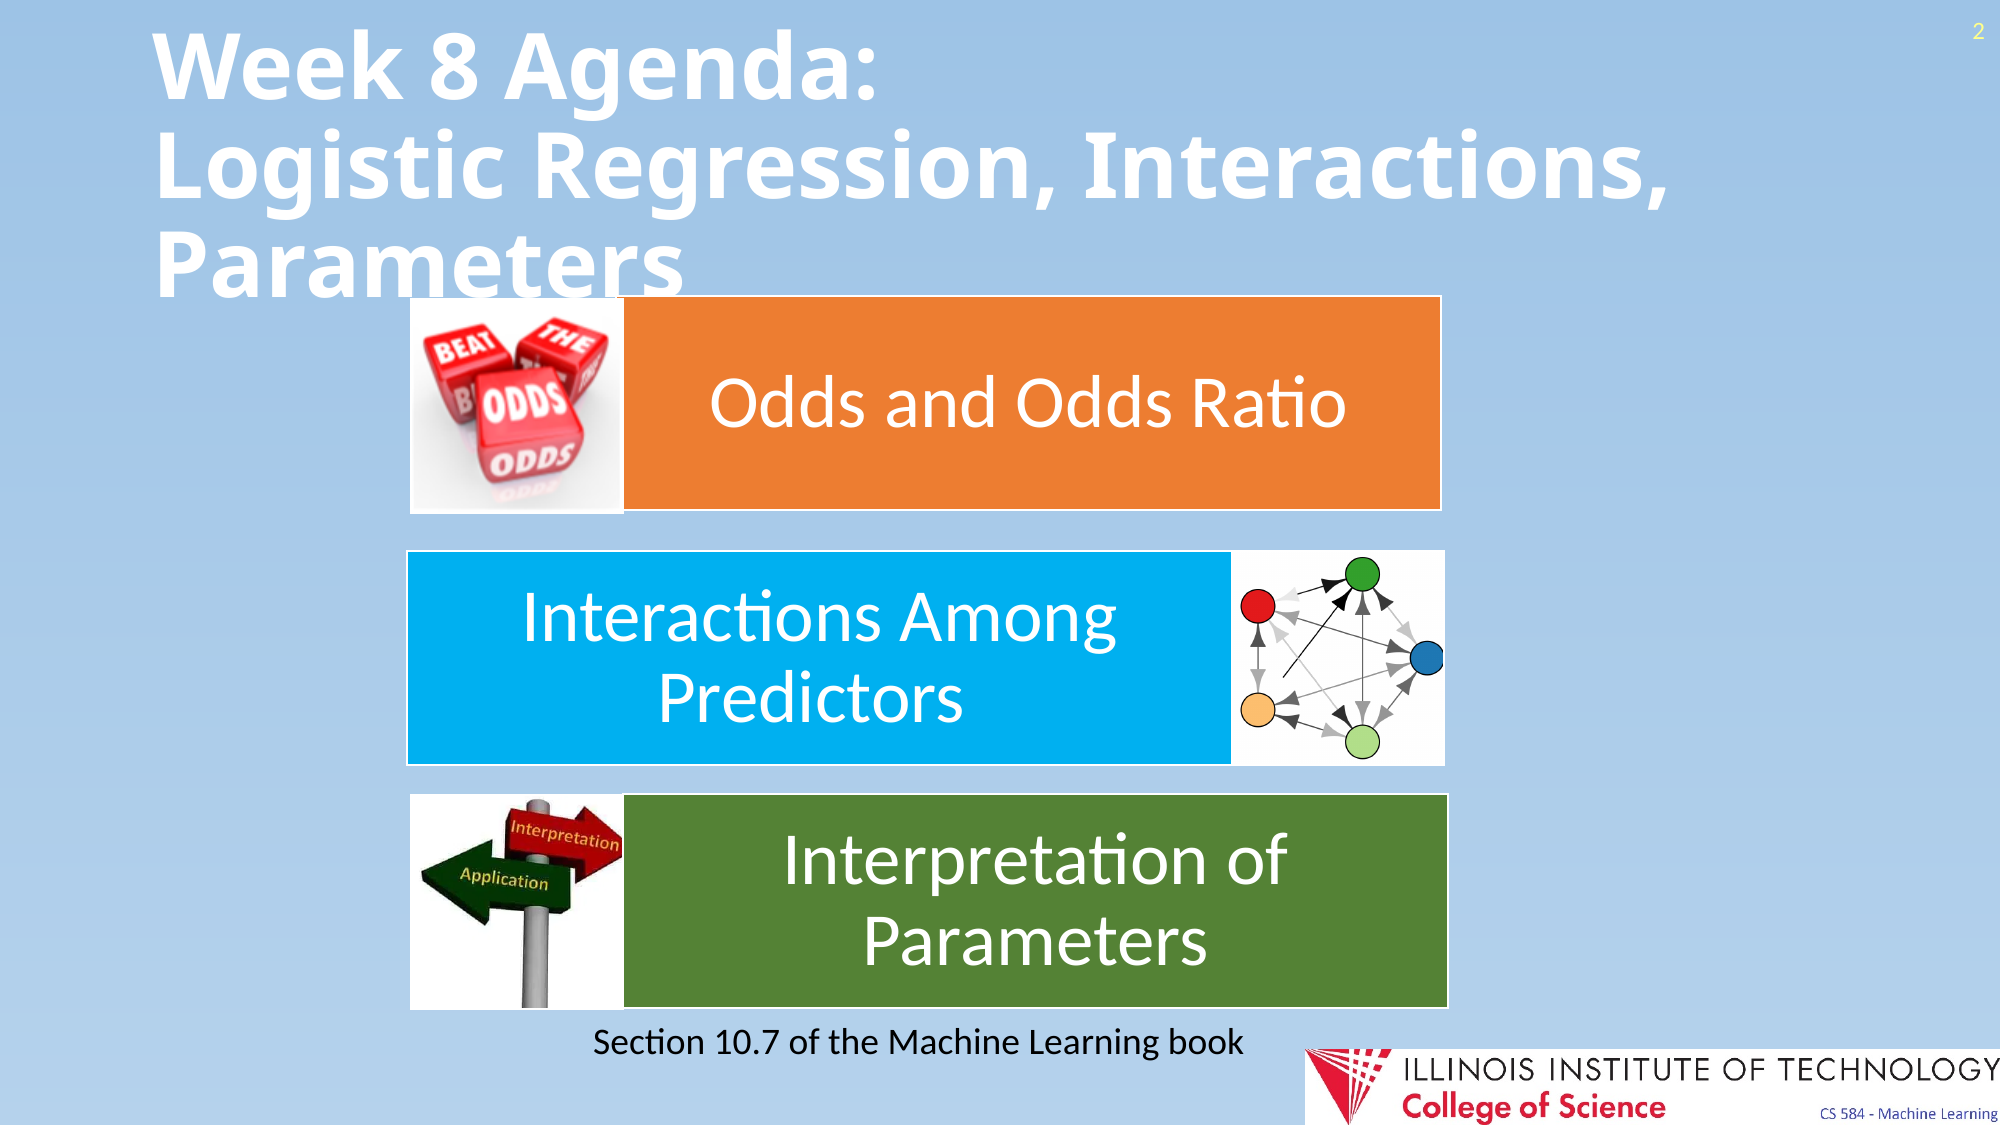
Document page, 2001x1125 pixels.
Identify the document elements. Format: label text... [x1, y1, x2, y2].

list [137, 295, 1863, 1010]
picture [1305, 1049, 2000, 1125]
slide_number 2 [1550, 0, 2000, 60]
text_box Section 10.7 of the Machine Learning book [578, 1010, 1261, 1069]
title Week 8 Agenda: Logistic Regression, Interactions, Parameters [137, 59, 1863, 278]
